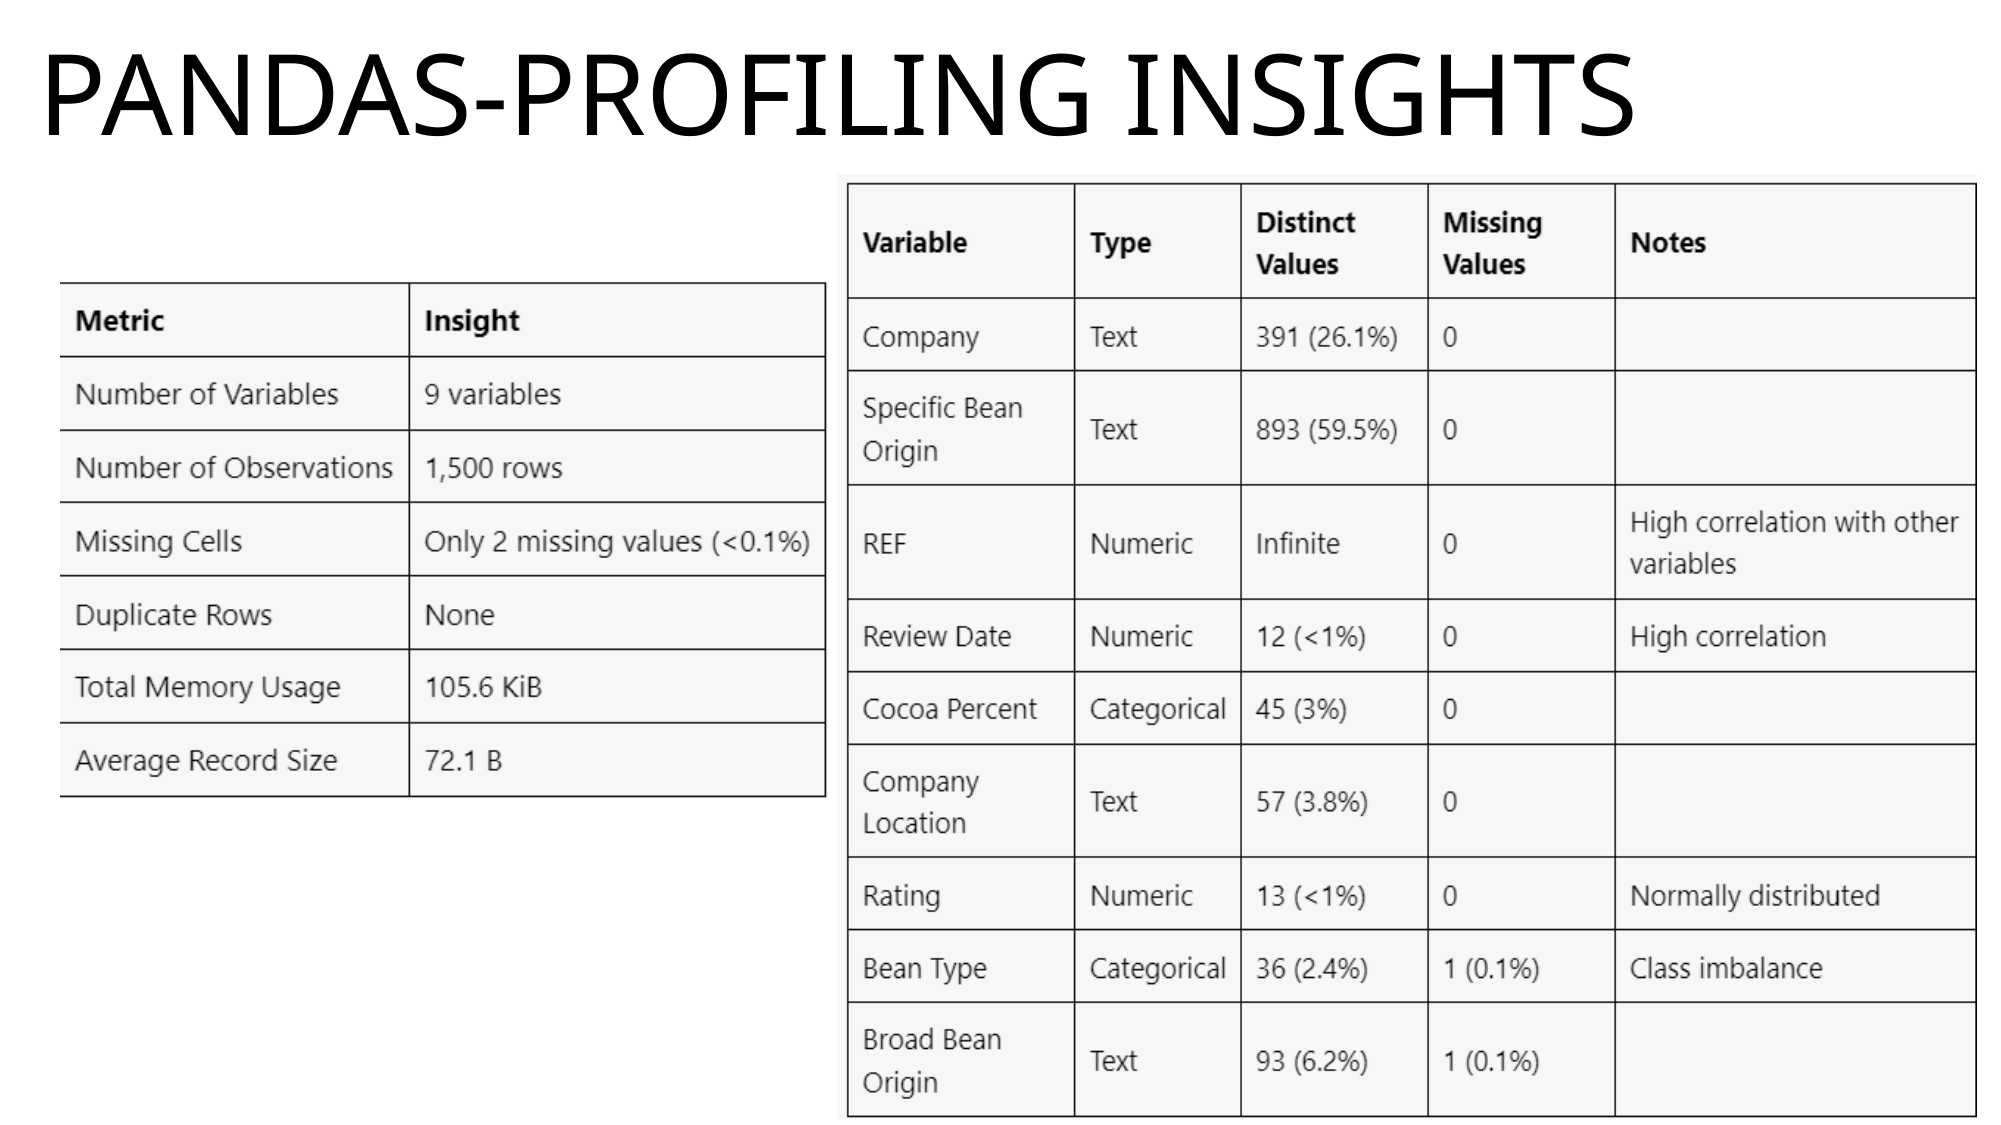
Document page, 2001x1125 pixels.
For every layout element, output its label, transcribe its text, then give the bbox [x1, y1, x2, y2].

title Pandas-profiling insights [23, 17, 1674, 182]
picture [837, 174, 1977, 1119]
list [63, 284, 826, 798]
